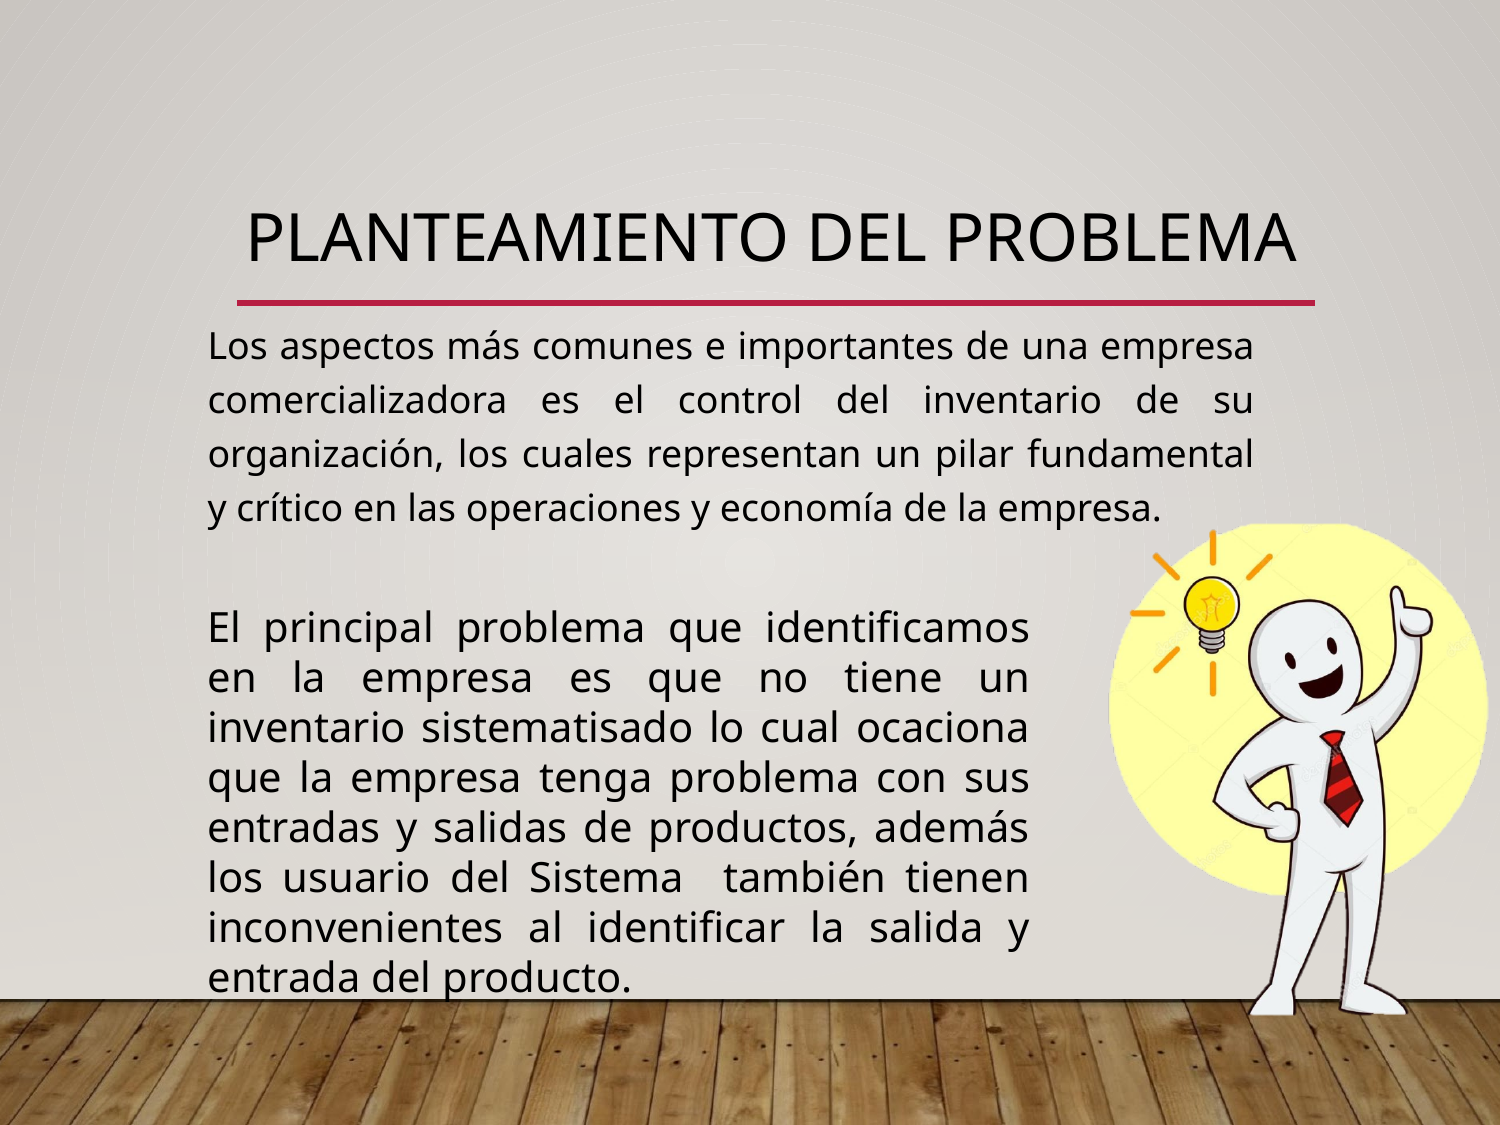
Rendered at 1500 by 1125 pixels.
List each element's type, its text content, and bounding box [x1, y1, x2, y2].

text_box El principal problema que identificamos en la empresa es que no tiene un inventario sistematisado lo cual ocaciona que la empresa tenga problema con sus entradas y salidas de productos, además los usuario del Sistema también tienen inconvenientes al identificar la salida y entrada del producto. [192, 593, 1006, 1054]
picture [0, 484, 1500, 1125]
title PLANTEAMIENTO DEL PROBLEMA [230, 196, 1321, 297]
list Los aspectos más comunes e importantes de una empresa comercializadora es el control del inventario de su organización, los cuales representan un pilar fundamental y crítico en las operaciones y economía de la empresa. [192, 305, 1271, 585]
